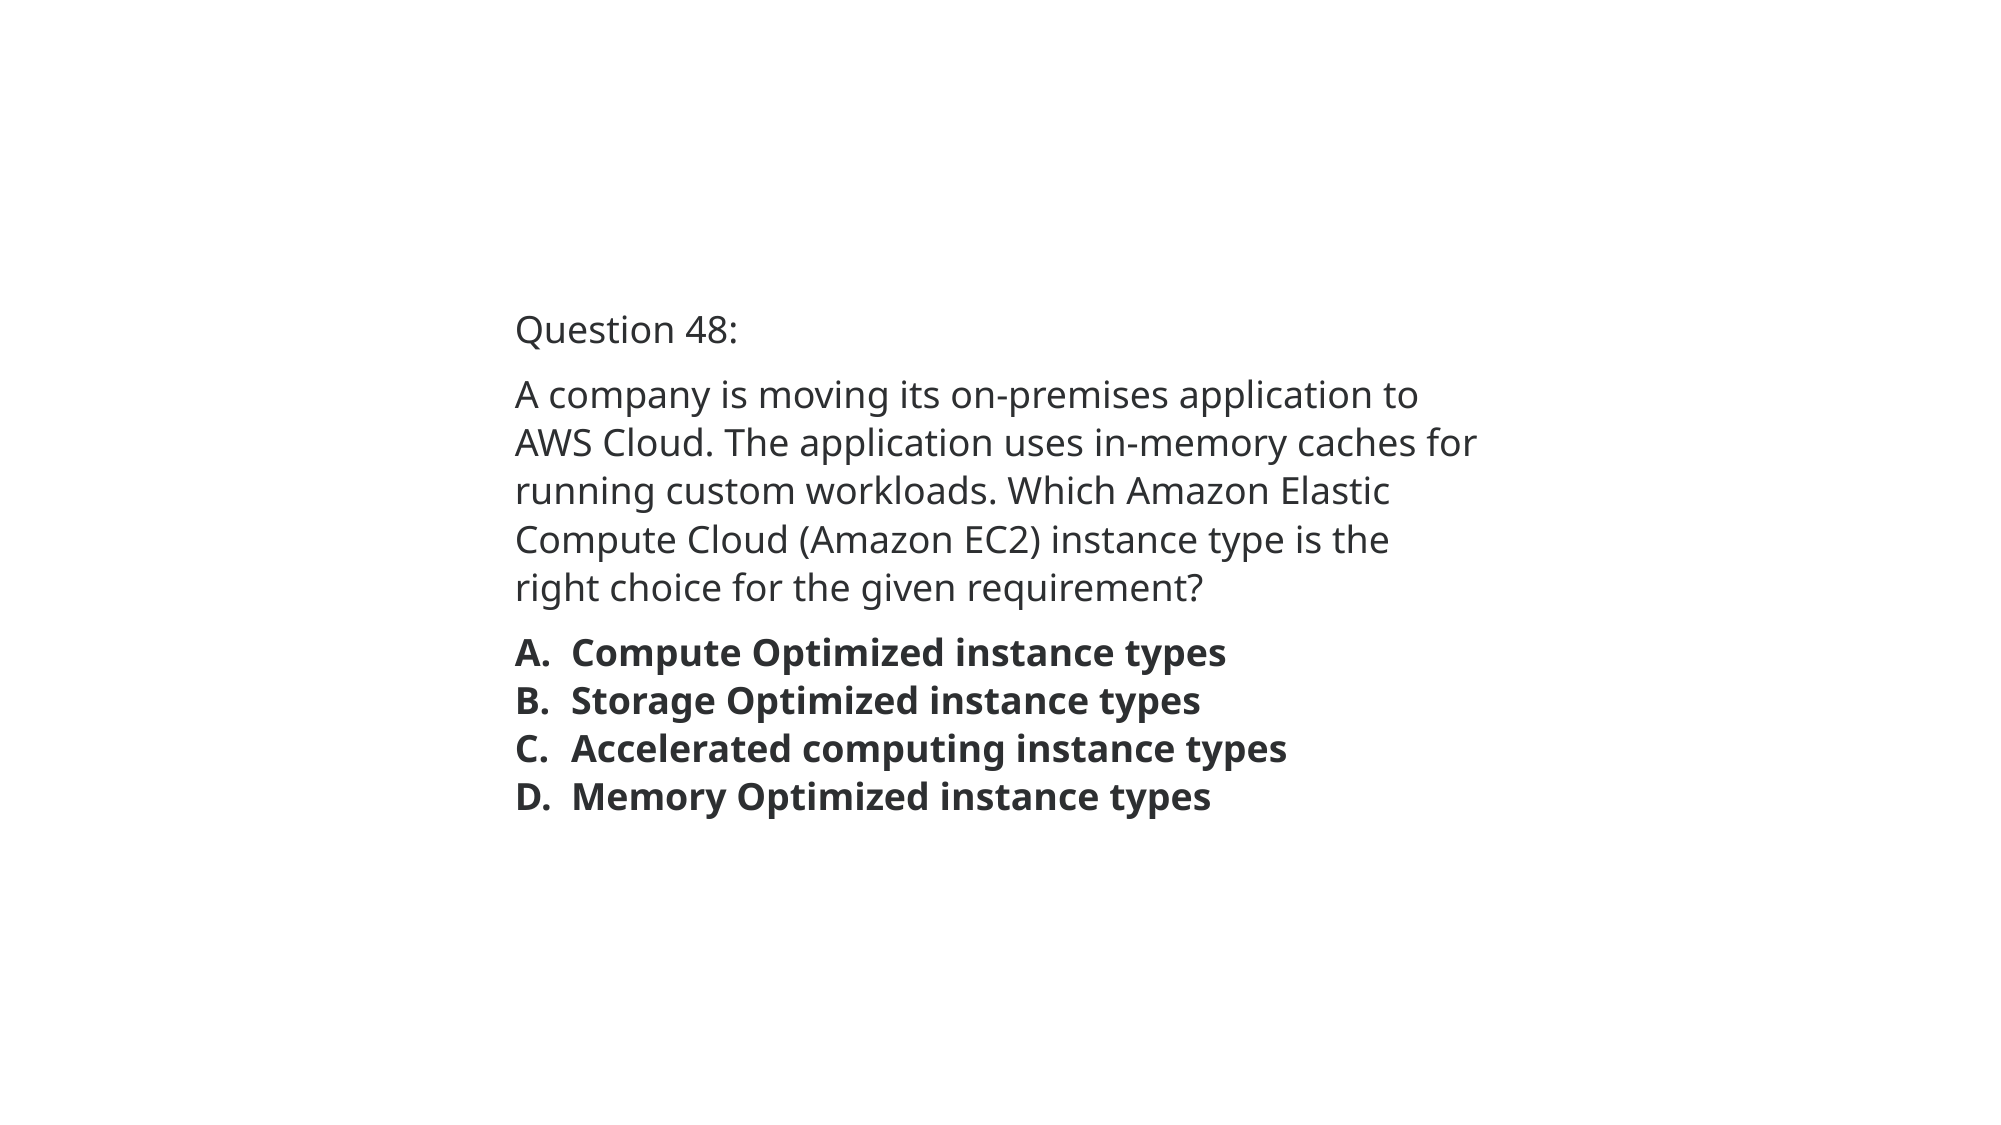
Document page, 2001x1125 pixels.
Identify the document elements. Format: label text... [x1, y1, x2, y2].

text_box Question 48: A company is moving its on-premises application to AWS Cloud. The application uses in-memory caches for running custom workloads. Which Amazon Elastic Compute Cloud (Amazon EC2) instance type is the right choice for the given requirement? Compute Optimized instance types Storage Optimized instance types Accelerated computing instance types Memory Optimized instance types [500, 296, 1501, 826]
